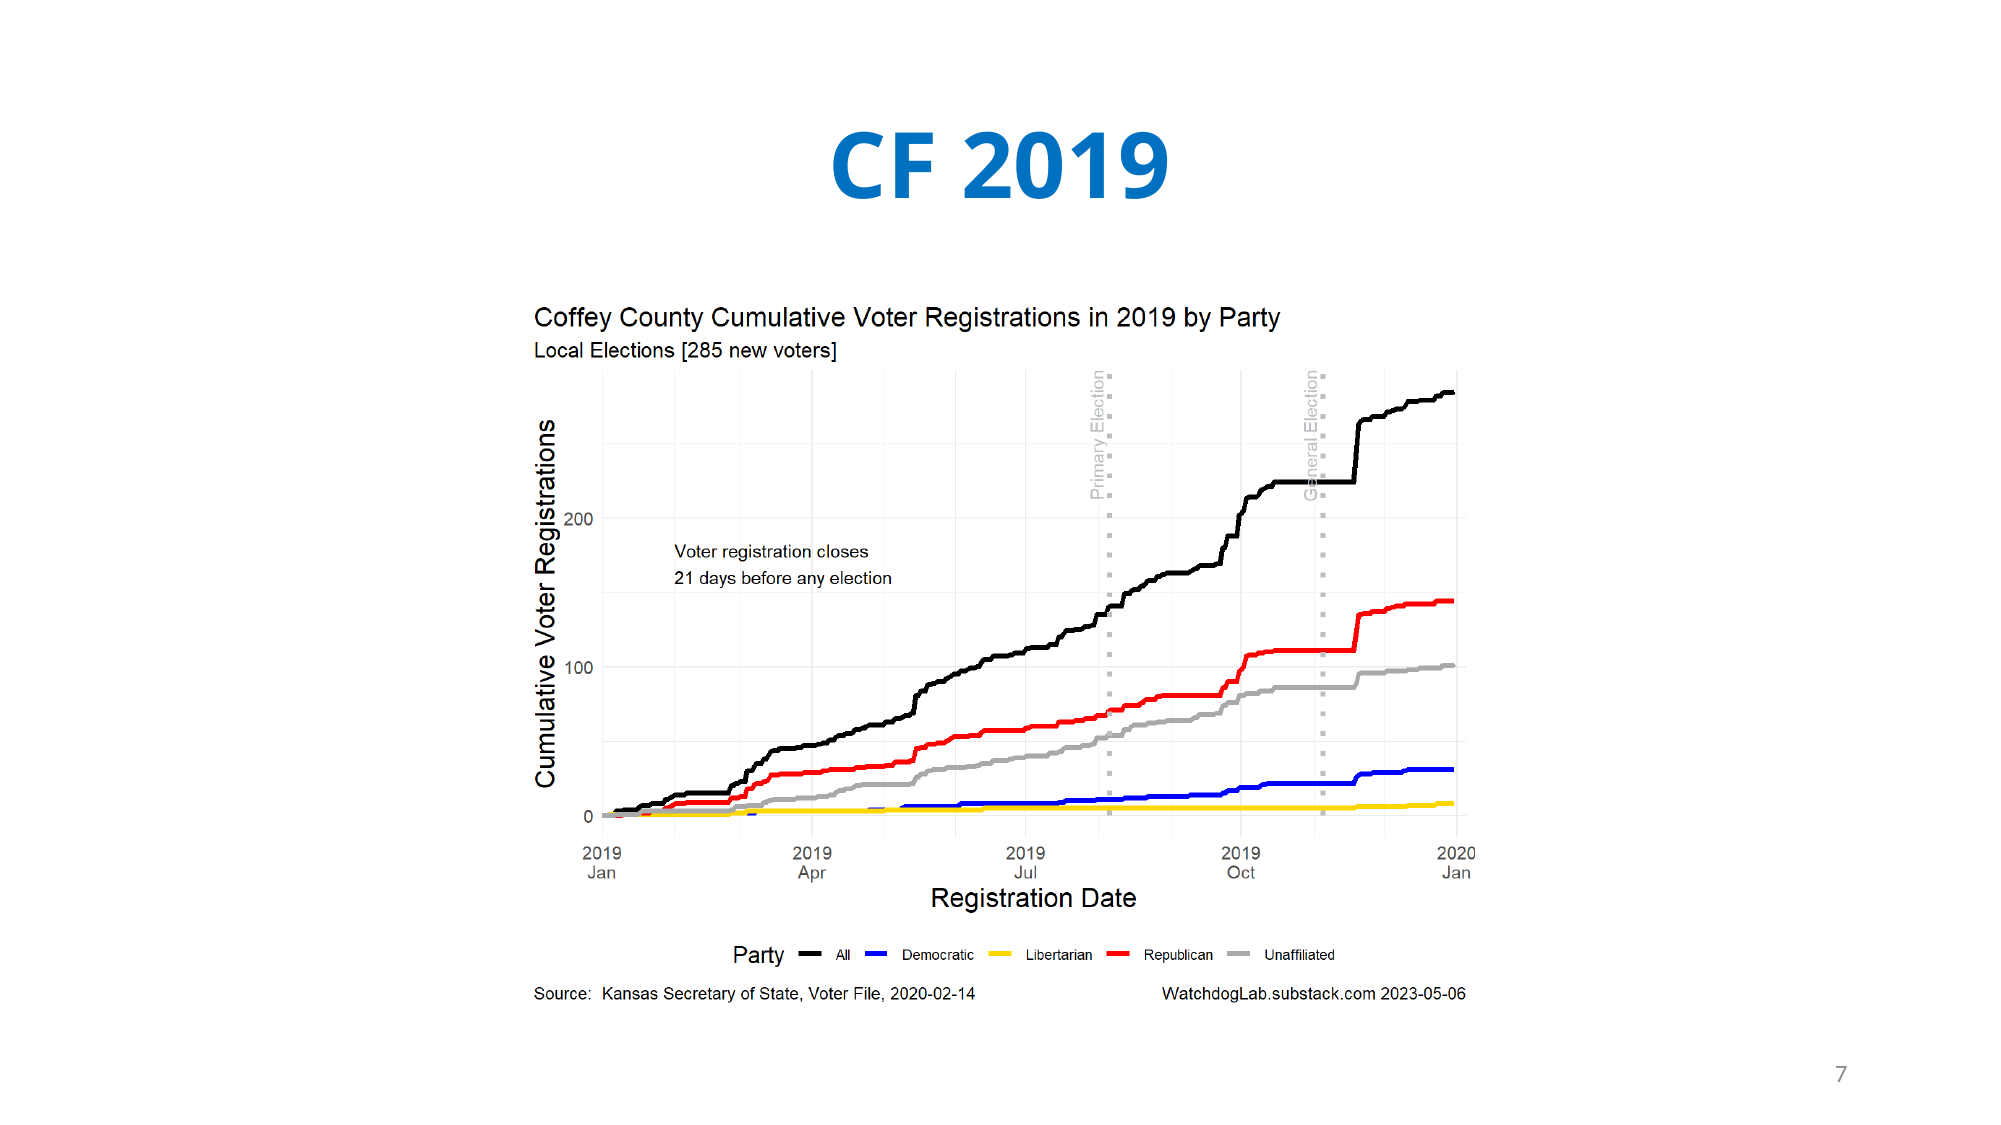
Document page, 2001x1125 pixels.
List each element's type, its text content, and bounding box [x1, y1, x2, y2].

title CF 2019 [137, 59, 1863, 278]
picture [524, 297, 1475, 1011]
slide_number ‹#› [1412, 1042, 1863, 1103]
